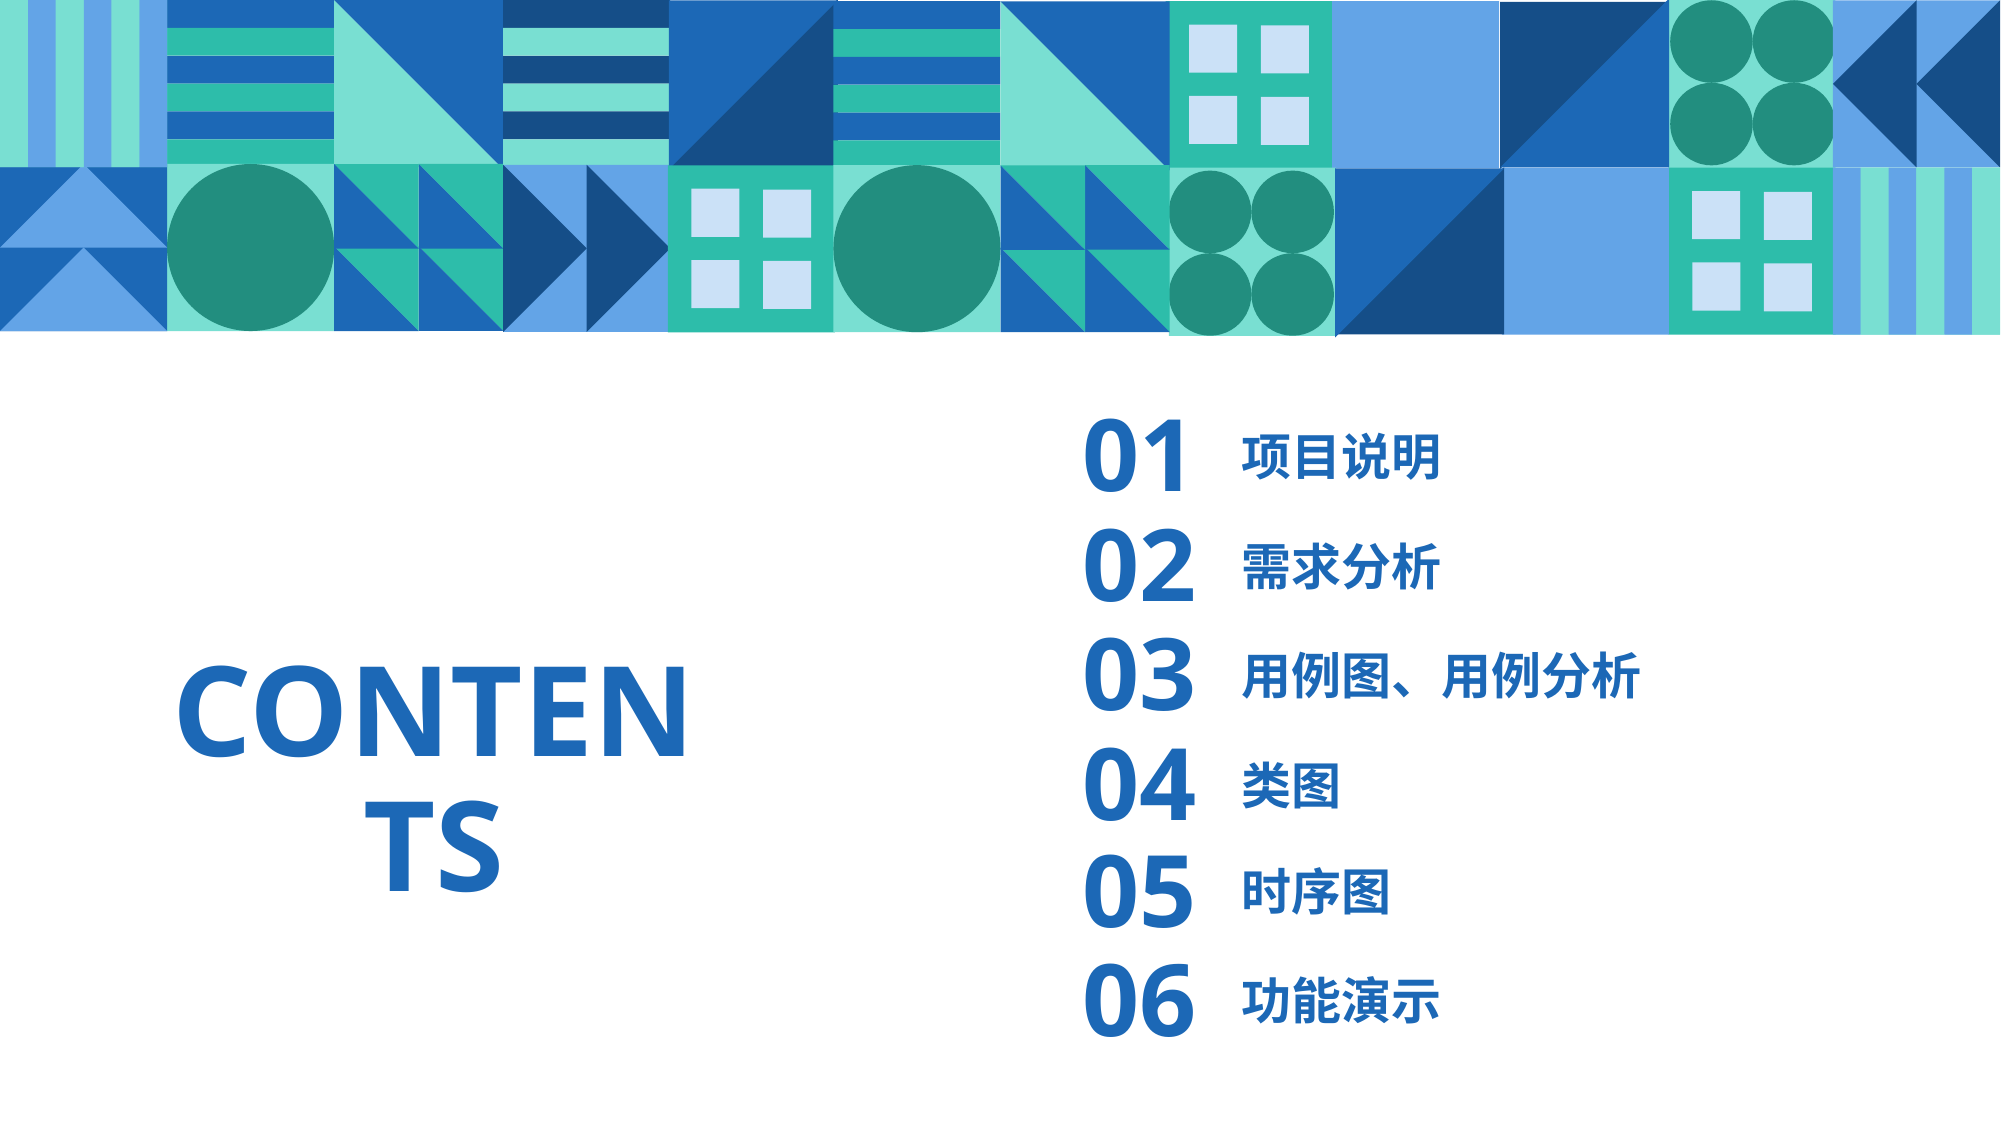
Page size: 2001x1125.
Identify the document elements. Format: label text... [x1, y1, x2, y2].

list 02 [1067, 514, 1226, 623]
list 需求分析 [1226, 514, 1778, 623]
list 06 [1067, 949, 1226, 1059]
list 01 [1067, 404, 1226, 514]
list 03 [1067, 623, 1226, 733]
list 05 [1067, 840, 1226, 949]
list 04 [1067, 733, 1226, 840]
list 时序图 [1226, 840, 1778, 949]
list CONTENTS [128, 641, 740, 780]
list 用例图、用例分析 [1226, 623, 1778, 733]
list 项目说明 [1226, 404, 1778, 514]
list 功能演示 [1226, 949, 1778, 1059]
list 类图 [1226, 733, 1778, 840]
